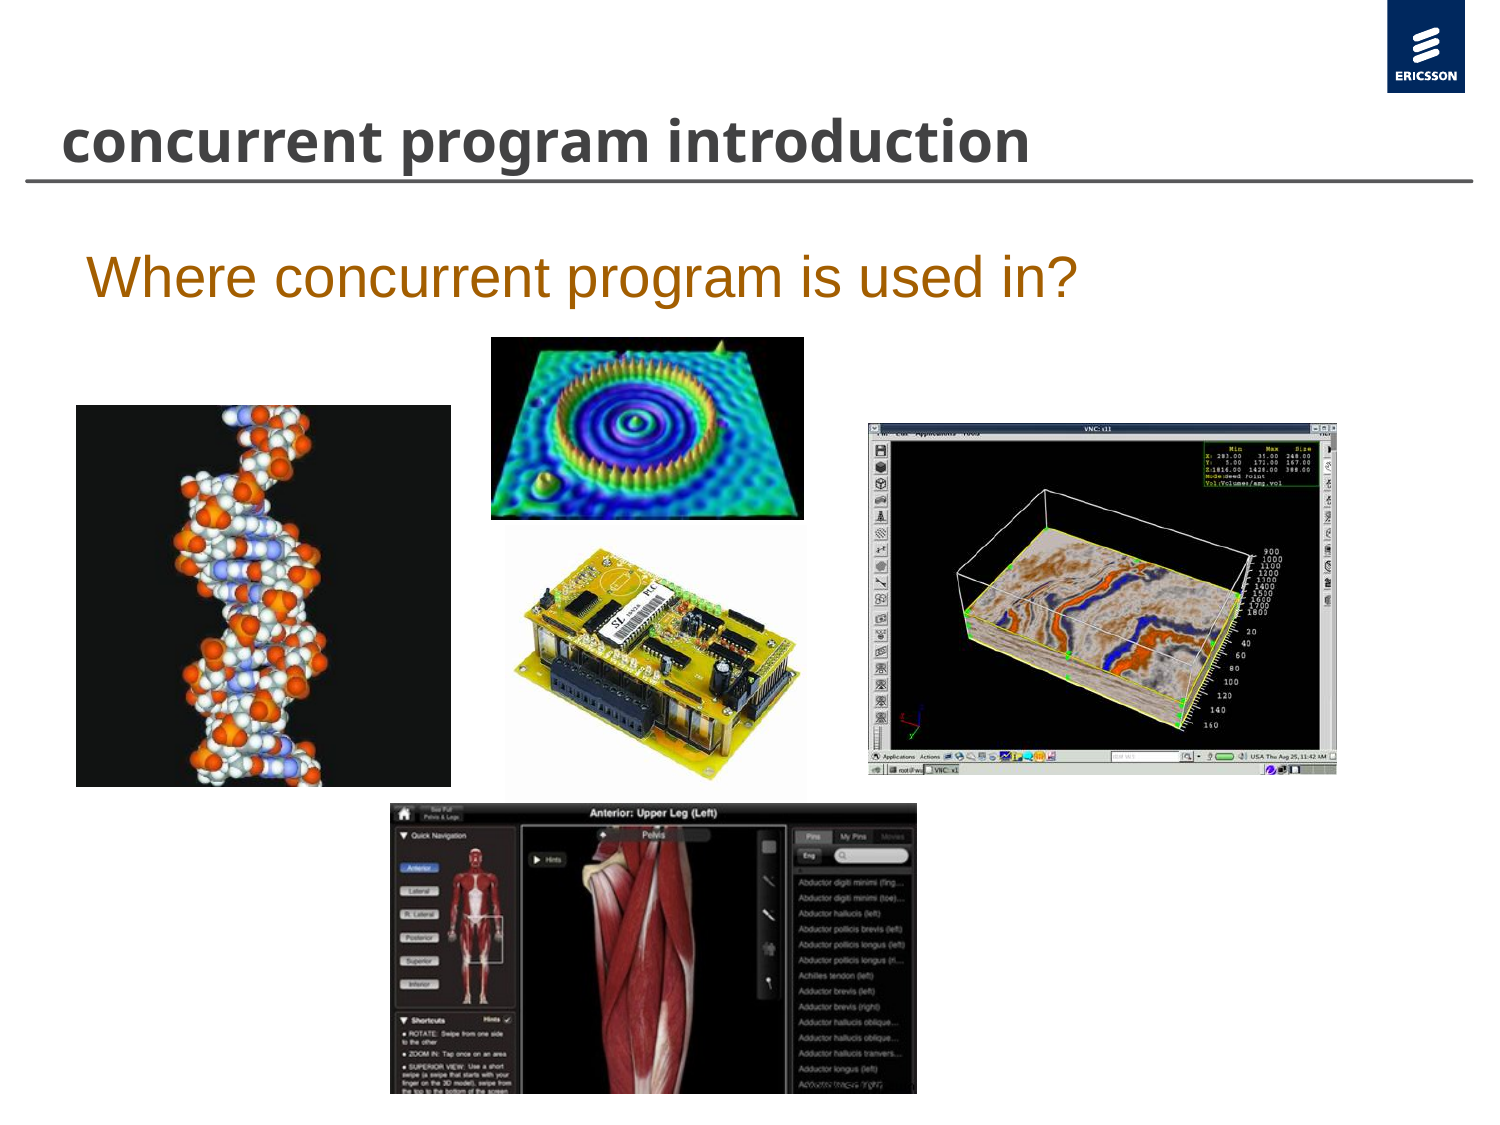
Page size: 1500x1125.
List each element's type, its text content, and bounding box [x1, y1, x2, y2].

text_box Where concurrent program is used in? [71, 231, 1096, 317]
picture [490, 336, 804, 521]
picture [76, 405, 451, 788]
picture [390, 525, 917, 1094]
title concurrent program introduction [61, 103, 1341, 174]
picture [867, 422, 1337, 776]
